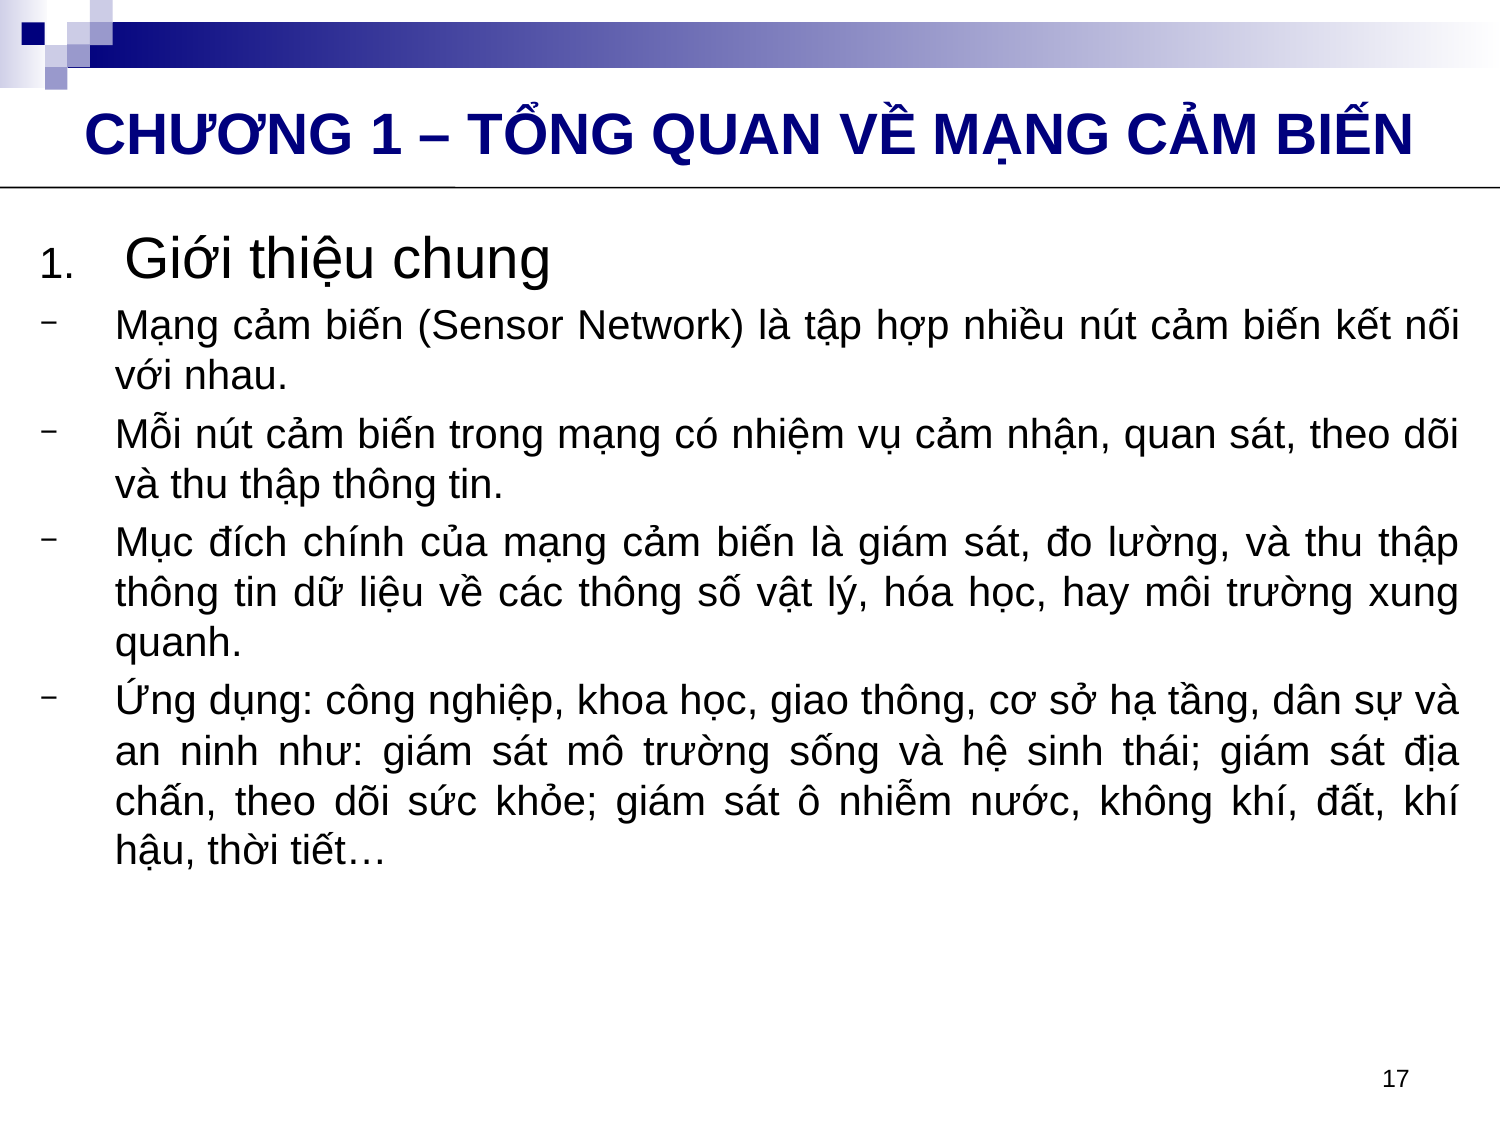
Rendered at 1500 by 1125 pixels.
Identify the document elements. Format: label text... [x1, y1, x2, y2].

text_box Giới thiệu chung Mạng cảm biến (Sensor Network) là tập hợp nhiều nút cảm biến kết nối với nhau. Mỗi nút cảm biến trong mạng có nhiệm vụ cảm nhận, quan sát, theo dõi và thu thập thông tin. Mục đích chính của mạng cảm biến là giám sát, đo lường, và thu thập thông tin dữ liệu về các thông số vật lý, hóa học, hay môi trường xung quanh. Ứng dụng: công nghiệp, khoa học, giao thông, cơ sở hạ tầng, dân sự và an ninh như: giám sát mô trường sống và hệ sinh thái; giám sát địa chấn, theo dõi sức khỏe; giám sát ô nhiễm nước, không khí, đất, khí hậu, thời tiết… [24, 212, 1475, 1075]
text_box CHƯƠNG 1 – TỔNG QUAN VỀ MẠNG CẢM BIẾN [0, 75, 1500, 187]
slide_number 17 [1074, 1075, 1426, 1101]
